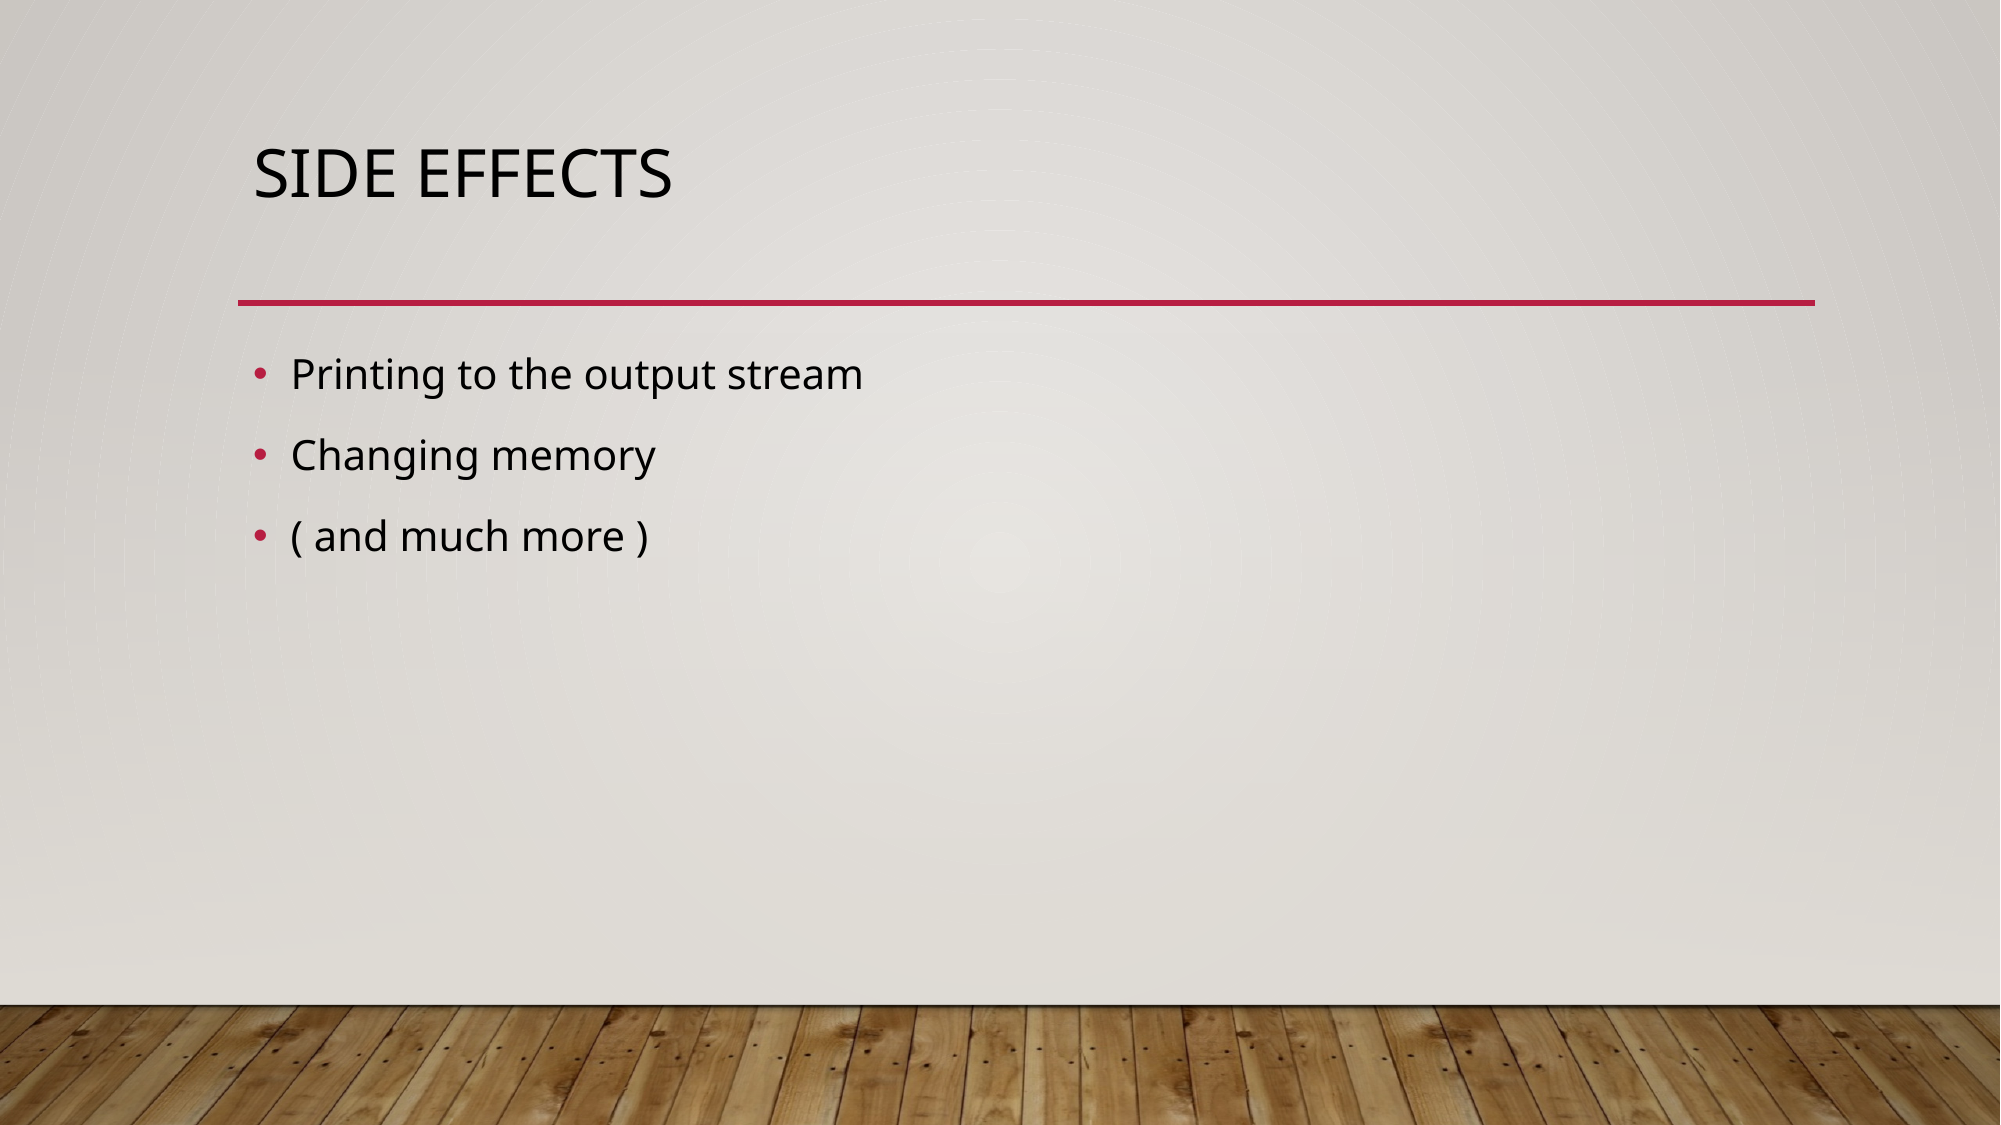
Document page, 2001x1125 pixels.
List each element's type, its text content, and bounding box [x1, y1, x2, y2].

list Printing to the output stream Changing memory ( and much more ) [238, 330, 1814, 897]
picture [0, 1005, 2000, 1125]
title Side effects [238, 131, 1814, 305]
